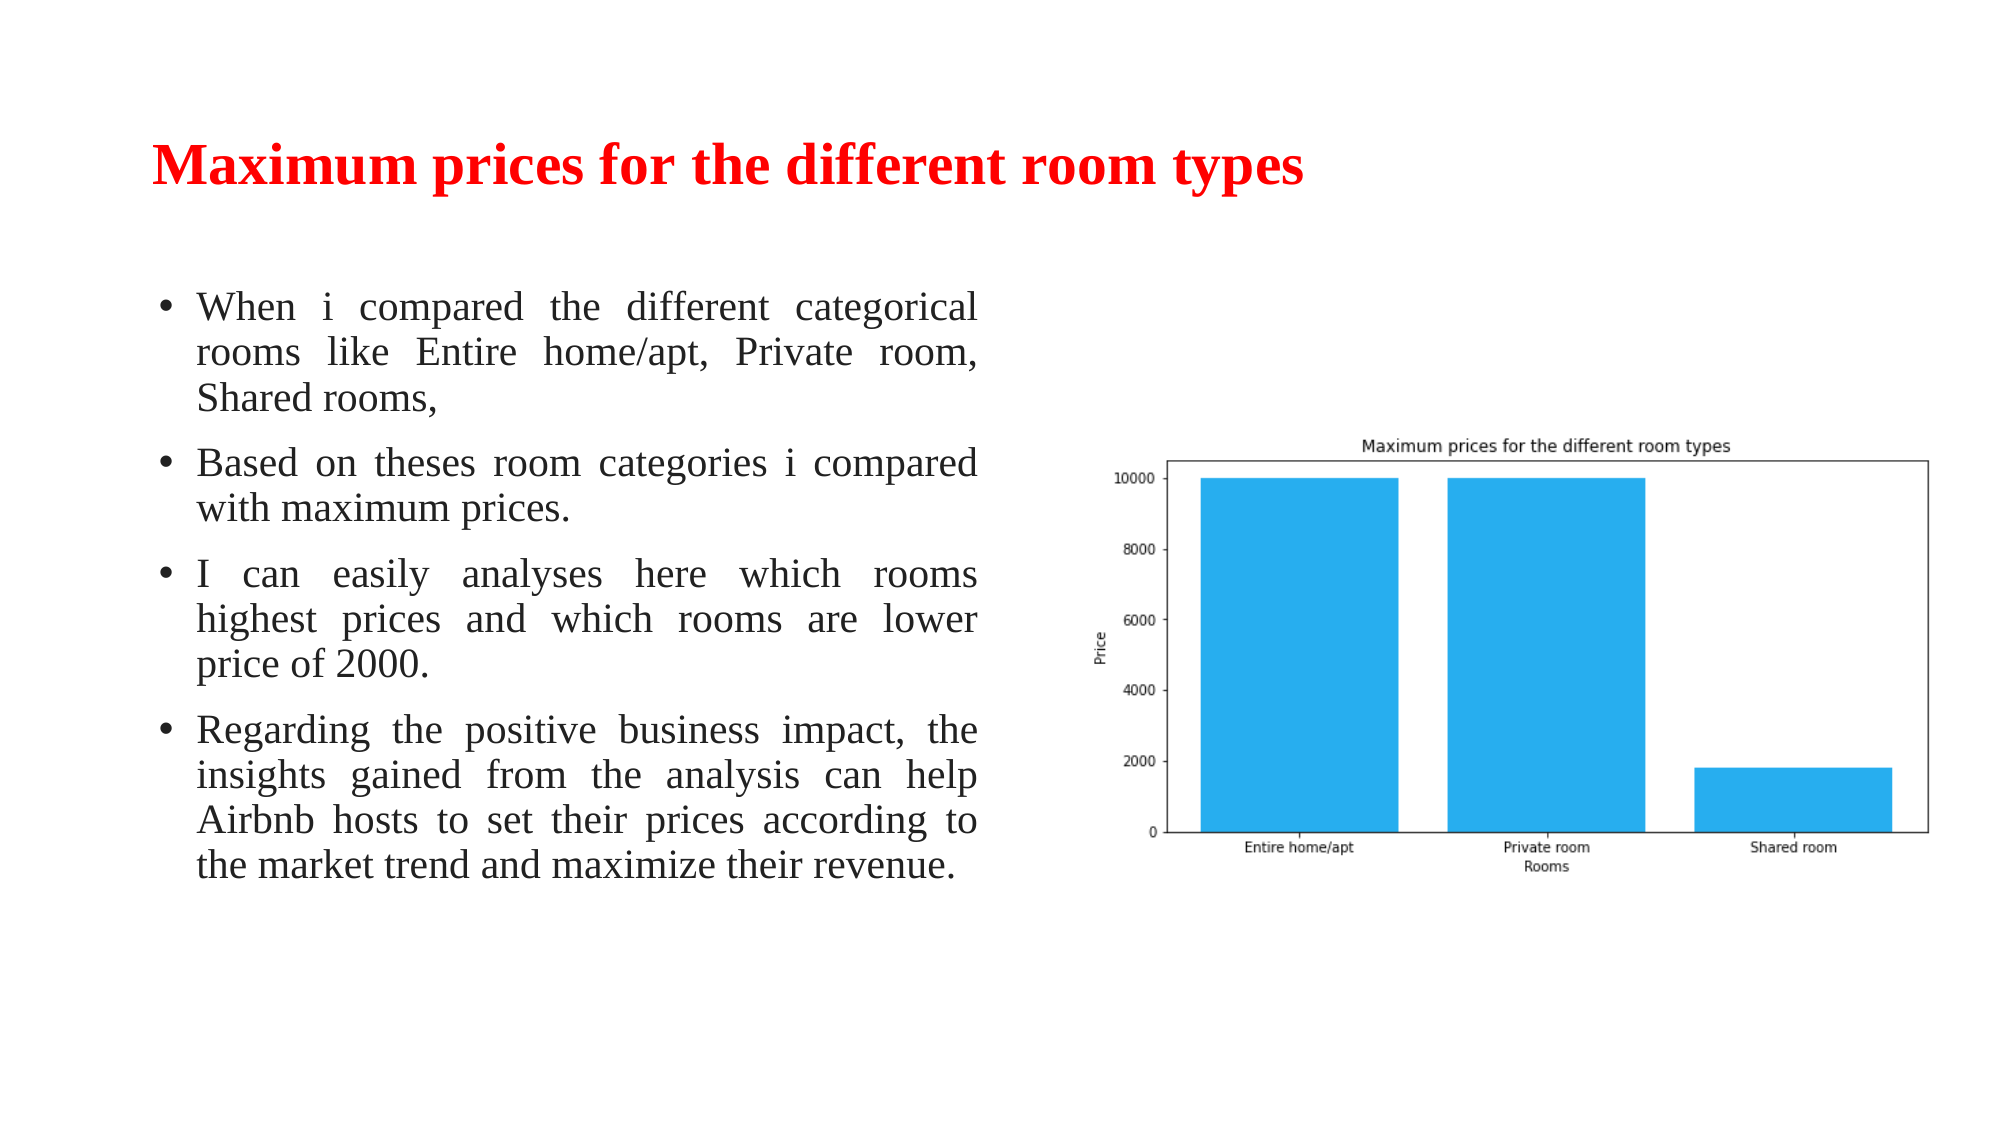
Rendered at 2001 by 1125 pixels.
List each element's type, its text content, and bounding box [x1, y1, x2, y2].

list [1085, 429, 1936, 884]
list When i compared the different categorical rooms like Entire home/apt, Private room, Shared rooms, Based on theses room categories i compared with maximum prices. I can easily analyses here which rooms highest prices and which rooms are lower price of 2000. Regarding the positive business impact, the insights gained from the analysis can help Airbnb hosts to set their prices according to the market trend and maximize their revenue. [143, 277, 994, 992]
title Maximum prices for the different room types [137, 59, 1863, 278]
